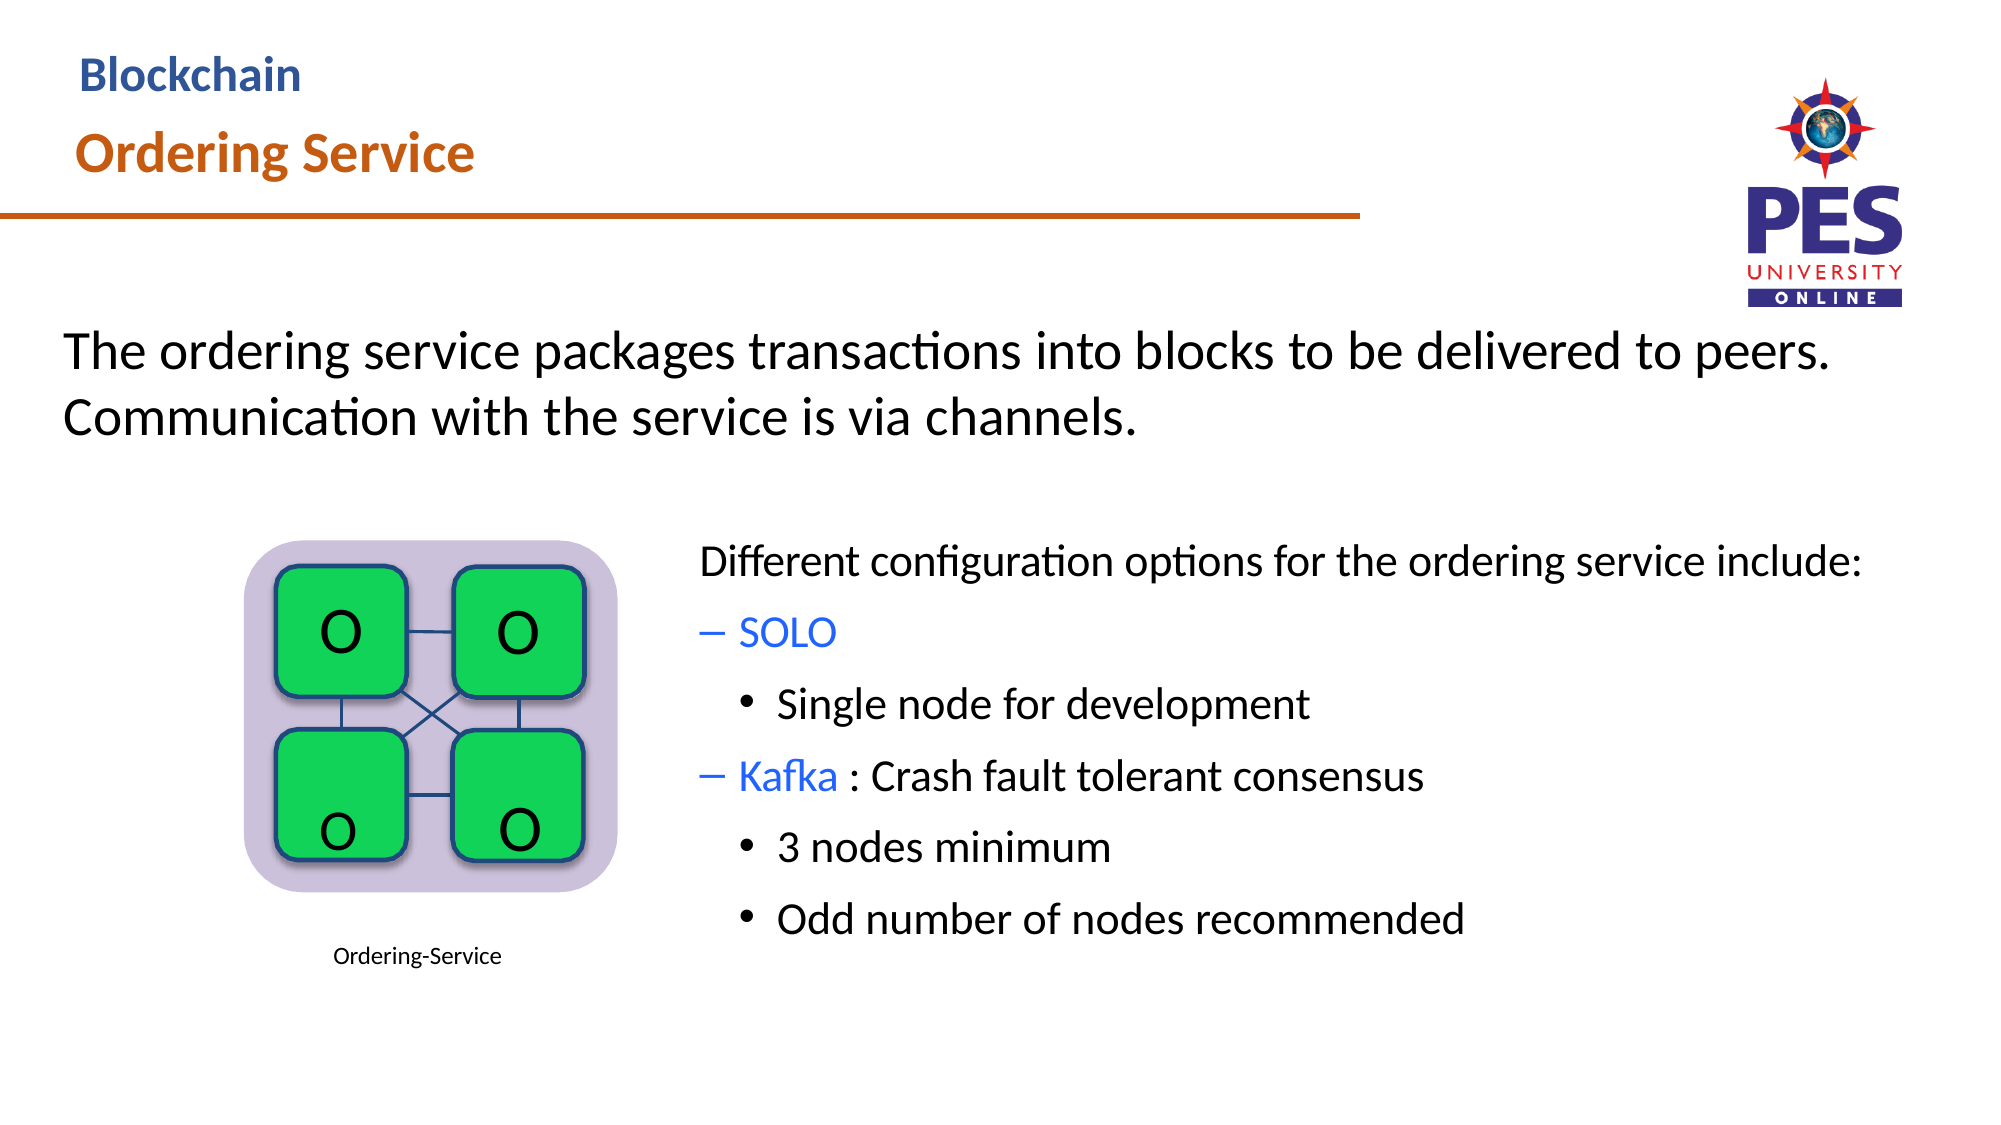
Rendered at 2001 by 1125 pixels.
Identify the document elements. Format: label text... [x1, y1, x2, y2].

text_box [339, 629, 605, 891]
text_box Blockchain [64, 33, 1295, 109]
picture [1748, 76, 1902, 307]
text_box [441, 559, 606, 727]
text_box The ordering service packages transactions into blocks to be delivered to peers. Communication with the service is via channels. [60, 310, 1853, 447]
text_box Different configuration options for the ordering service include: SOLO Single node for development Kafka : Crash fault tolerant consensus 3 nodes minimum Odd number of nodes recommended [696, 511, 1881, 944]
text_box Ordering Service [60, 106, 1374, 192]
text_box O O Ordering-Service [316, 893, 543, 970]
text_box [243, 540, 618, 893]
